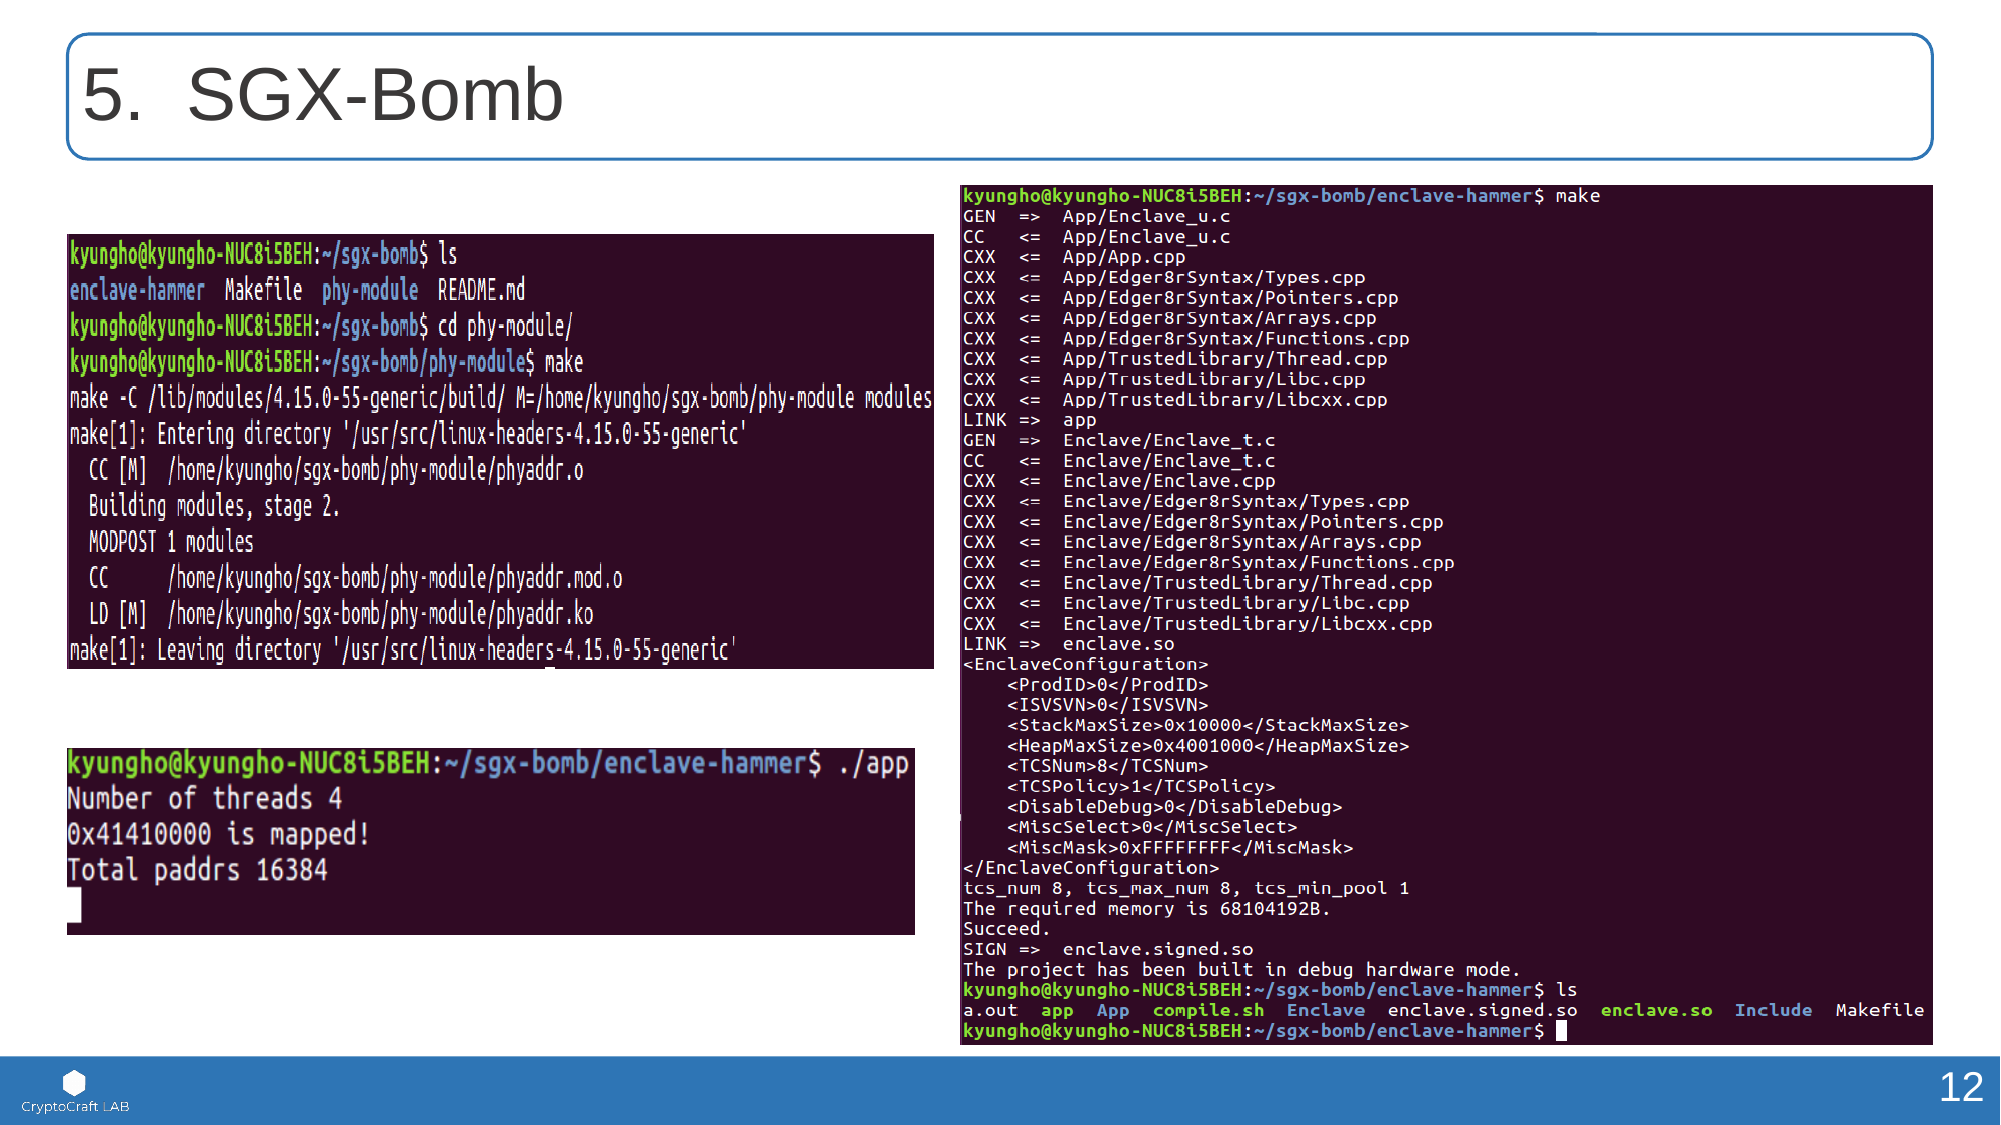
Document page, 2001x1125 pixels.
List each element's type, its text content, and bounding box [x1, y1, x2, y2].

picture [67, 748, 915, 935]
picture [13, 1061, 138, 1123]
title 5. SGX-Bomb [67, 34, 1933, 160]
picture [960, 184, 1933, 1046]
picture [67, 234, 934, 669]
